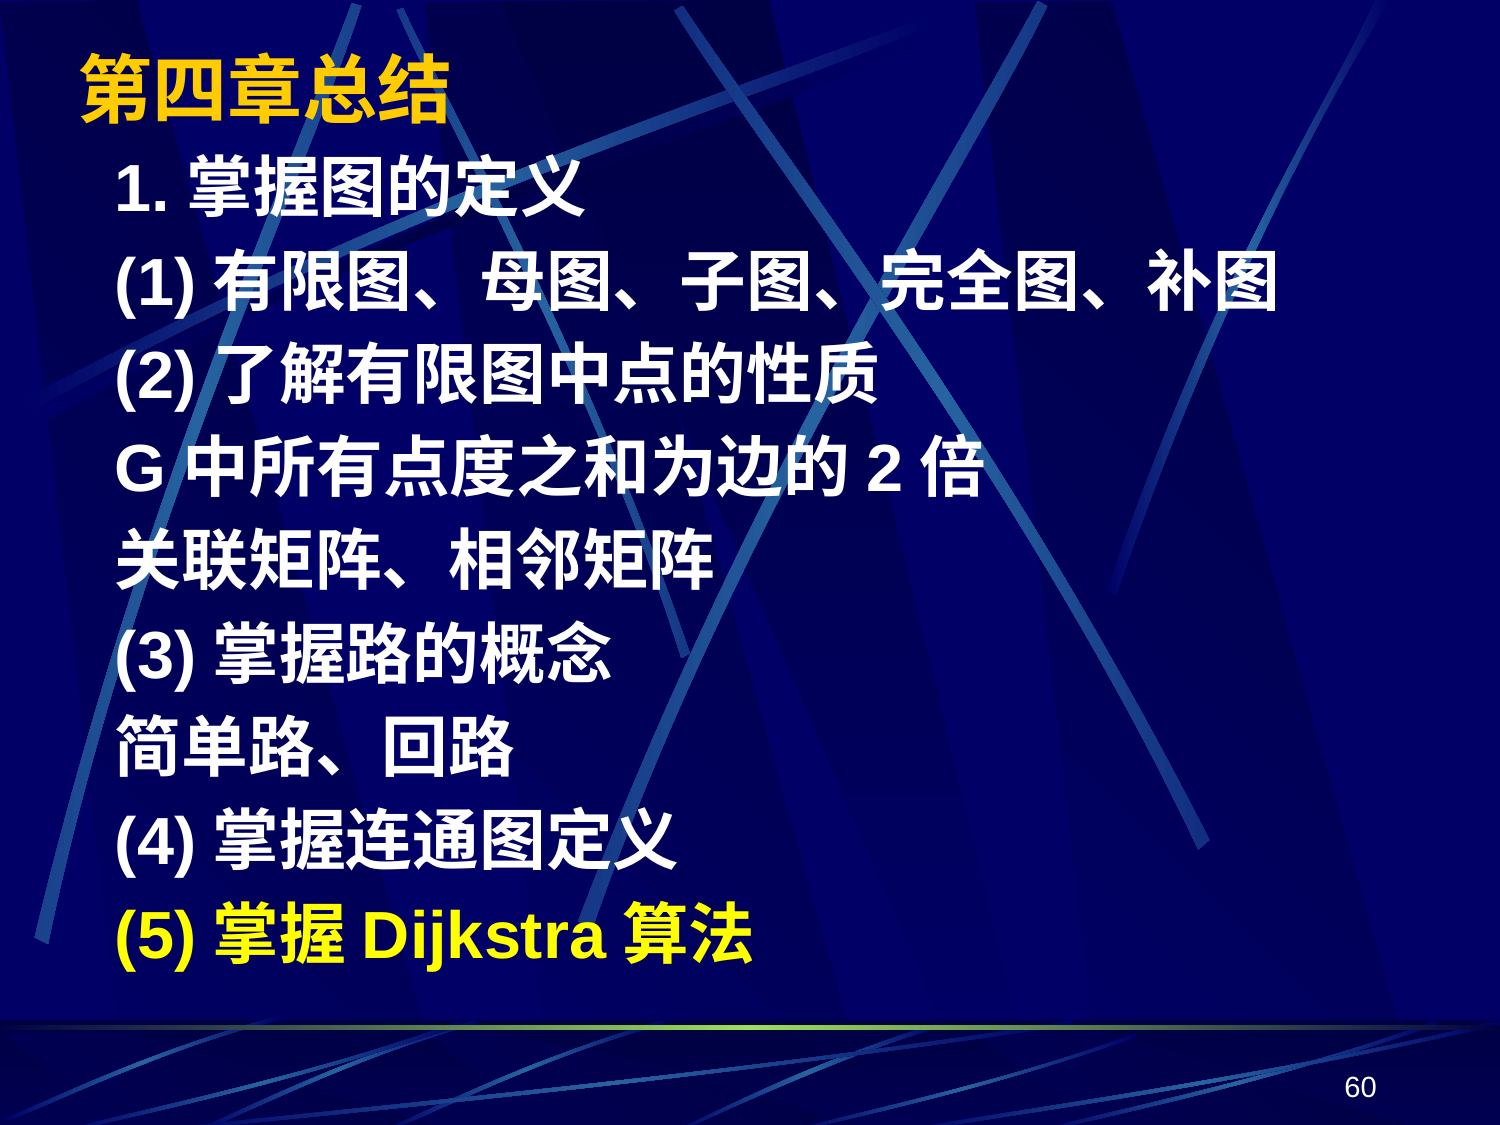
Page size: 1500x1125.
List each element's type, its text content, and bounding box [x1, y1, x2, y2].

title 第四章总结 [62, 34, 1338, 141]
footer [516, 1035, 993, 1111]
slide_number 60 [1079, 1035, 1393, 1111]
list 1.掌握图的定义 (1)有限图、母图、子图、完全图、补图 (2)了解有限图中点的性质 G中所有点度之和为边的2倍 关联矩阵、相邻矩阵 (3)掌握路的概念 简单路、回路 (4)掌握连通图定义 (5)掌握Dijkstra算法 [99, 137, 1388, 1000]
